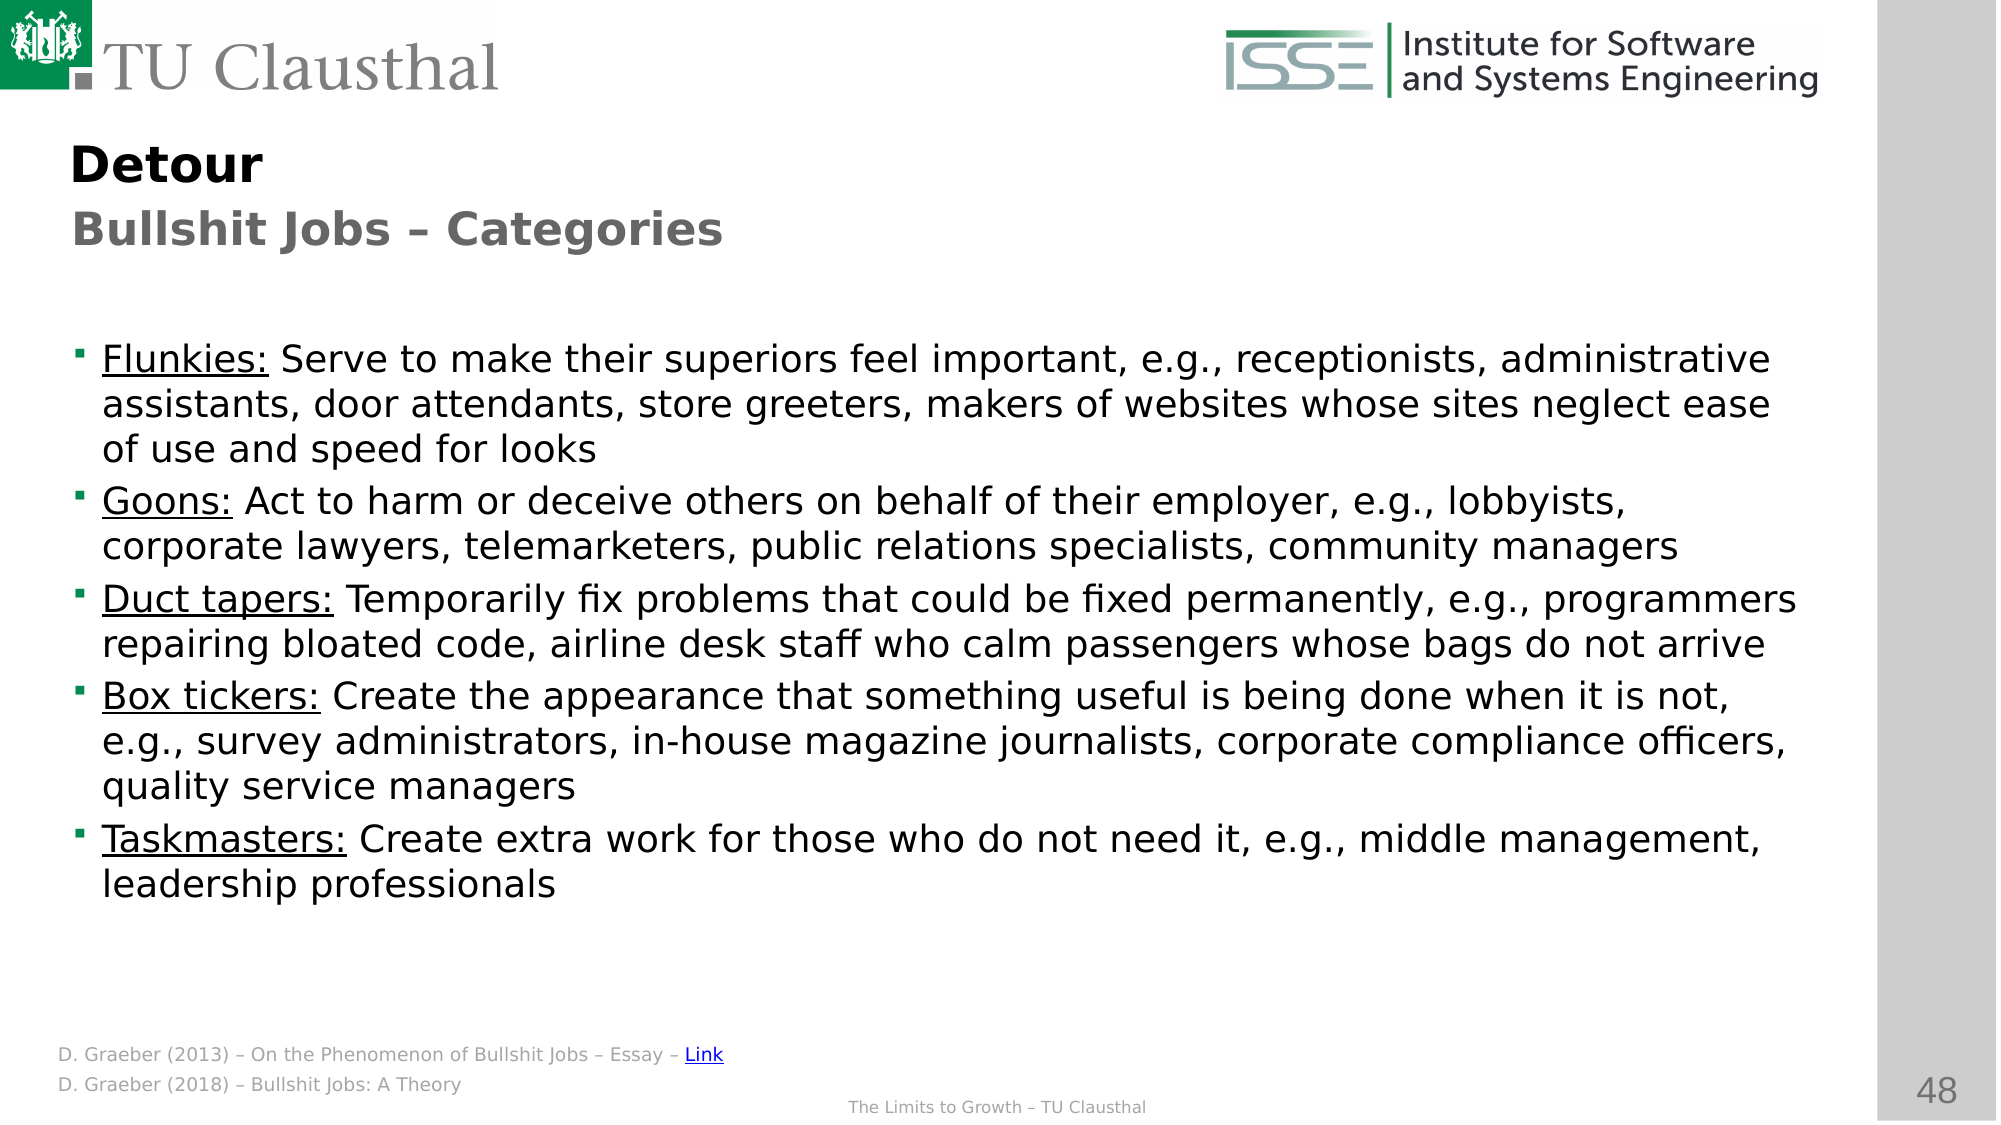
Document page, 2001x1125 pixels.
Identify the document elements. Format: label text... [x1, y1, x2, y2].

picture [0, 0, 498, 90]
text_box Bullshit Jobs – Categories [70, 188, 1767, 267]
text_box Flunkies: Serve to make their superiors feel important, e.g., receptionists, administrative assistants, door attendants, store greeters, makers of websites whose sites neglect ease of use and speed for looks Goons: Act to harm or deceive others on behalf of their employer, e.g., lobbyists, corporate lawyers, telemarketers, public relations specialists, community managers Duct tapers: Temporarily fix problems that could be fixed permanently, e.g., programmers repairing bloated code, airline desk staff who calm passengers whose bags do not arrive Box tickers: Create the appearance that something useful is being done when it is not, e.g., survey administrators, in-house magazine journalists, corporate compliance officers, quality service managers Taskmasters: Create extra work for those who do not need it, e.g., middle management, leadership professionals [55, 208, 1815, 1031]
text_box D. Graeber (2018) – Bullshit Jobs: A Theory [43, 1073, 1813, 1103]
picture [1218, 22, 1823, 104]
text_box D. Graeber (2013) – On the Phenomenon of Bullshit Jobs – Essay – Link [43, 1035, 1813, 1073]
text_box Detour [55, 125, 1815, 204]
